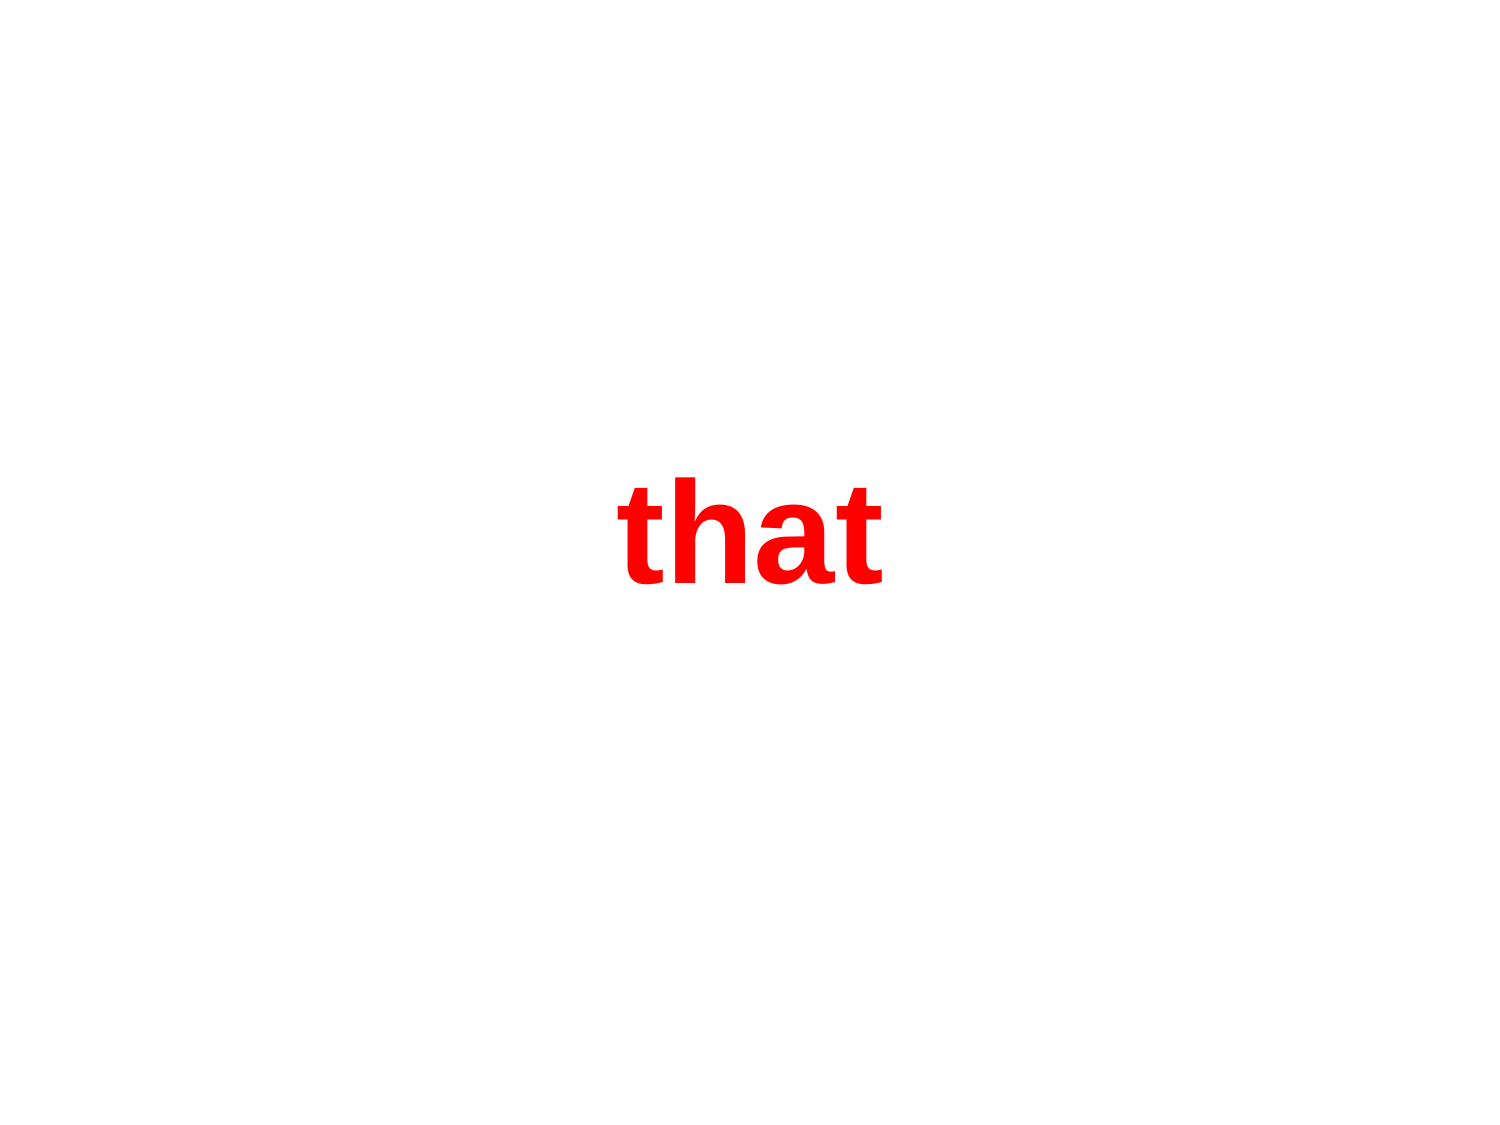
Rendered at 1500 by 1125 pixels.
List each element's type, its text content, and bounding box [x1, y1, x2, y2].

title that [112, 349, 1388, 591]
